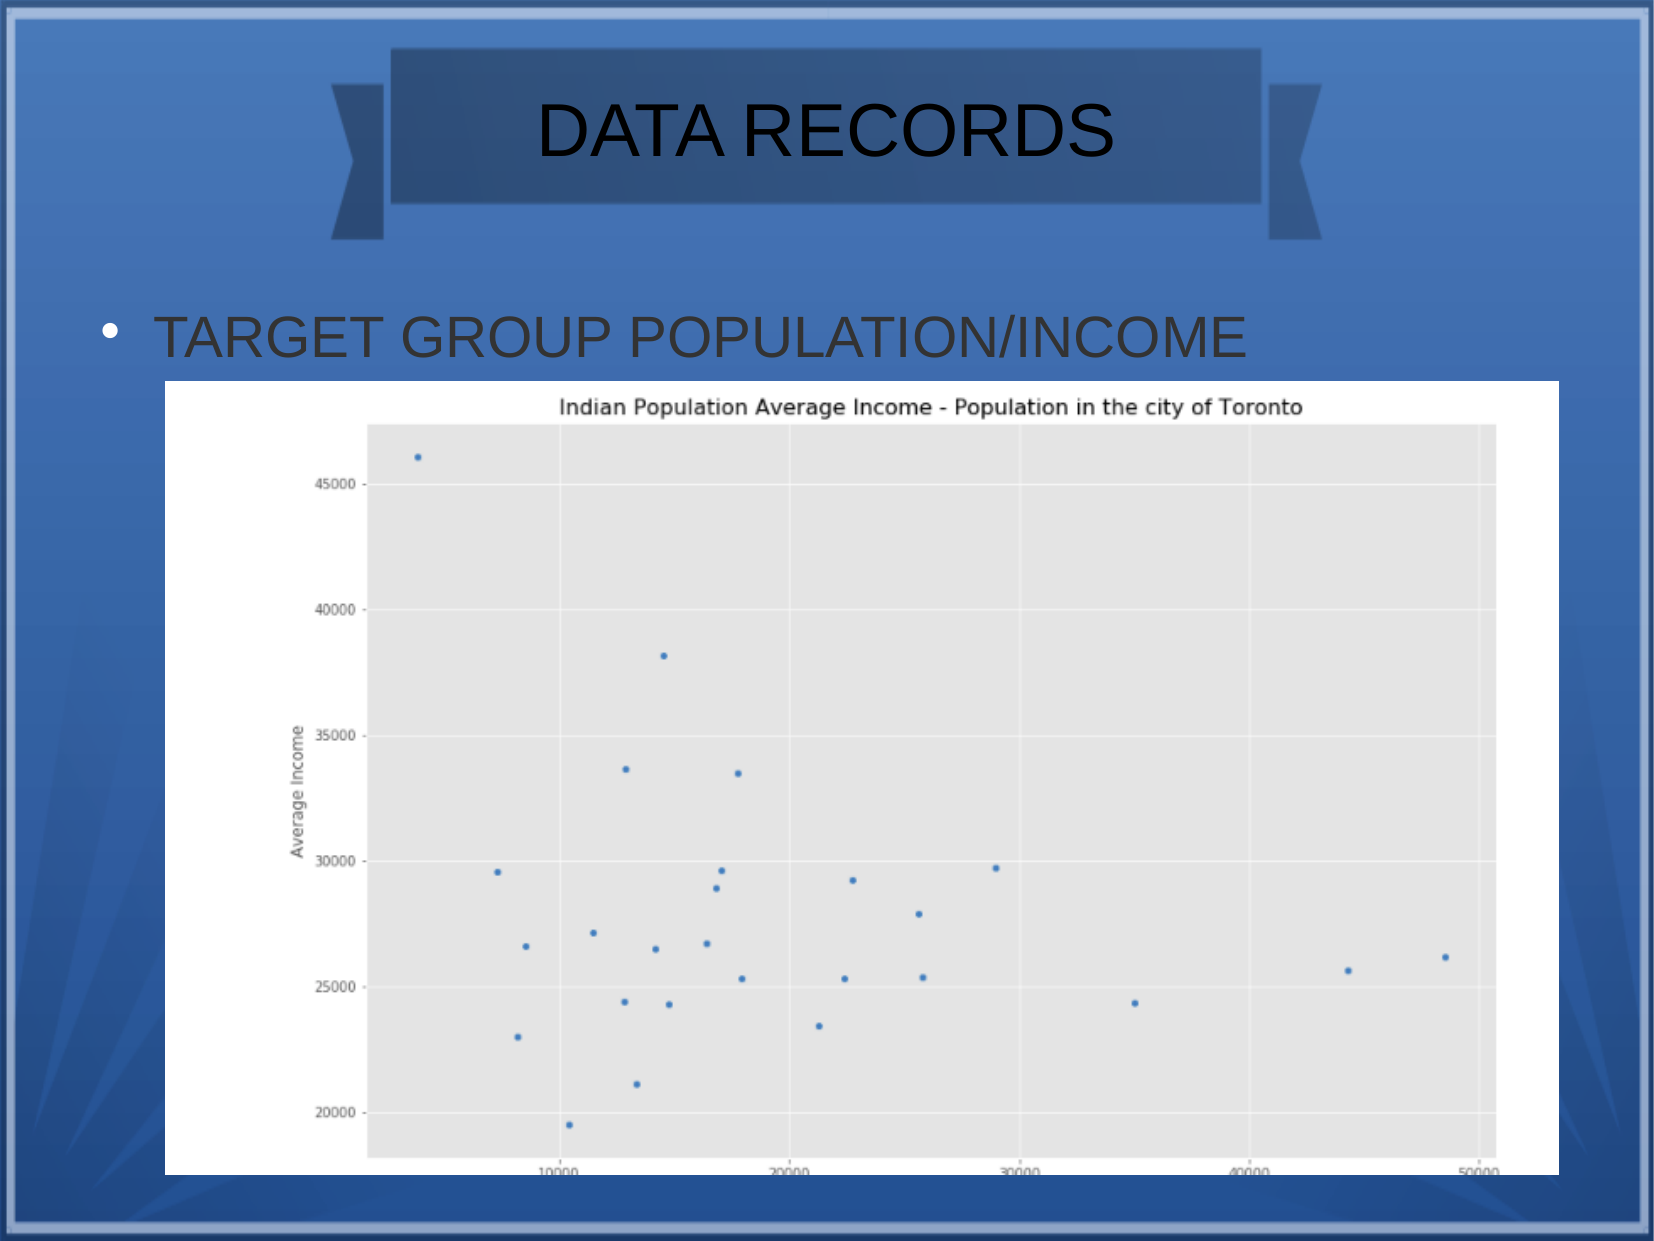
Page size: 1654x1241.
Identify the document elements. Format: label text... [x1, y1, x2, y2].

text_box DATA RECORDS [389, 47, 1264, 205]
picture [0, 0, 1654, 1241]
picture [165, 381, 1560, 1176]
text_box TARGET GROUP POPULATION/INCOME [82, 299, 1571, 1241]
